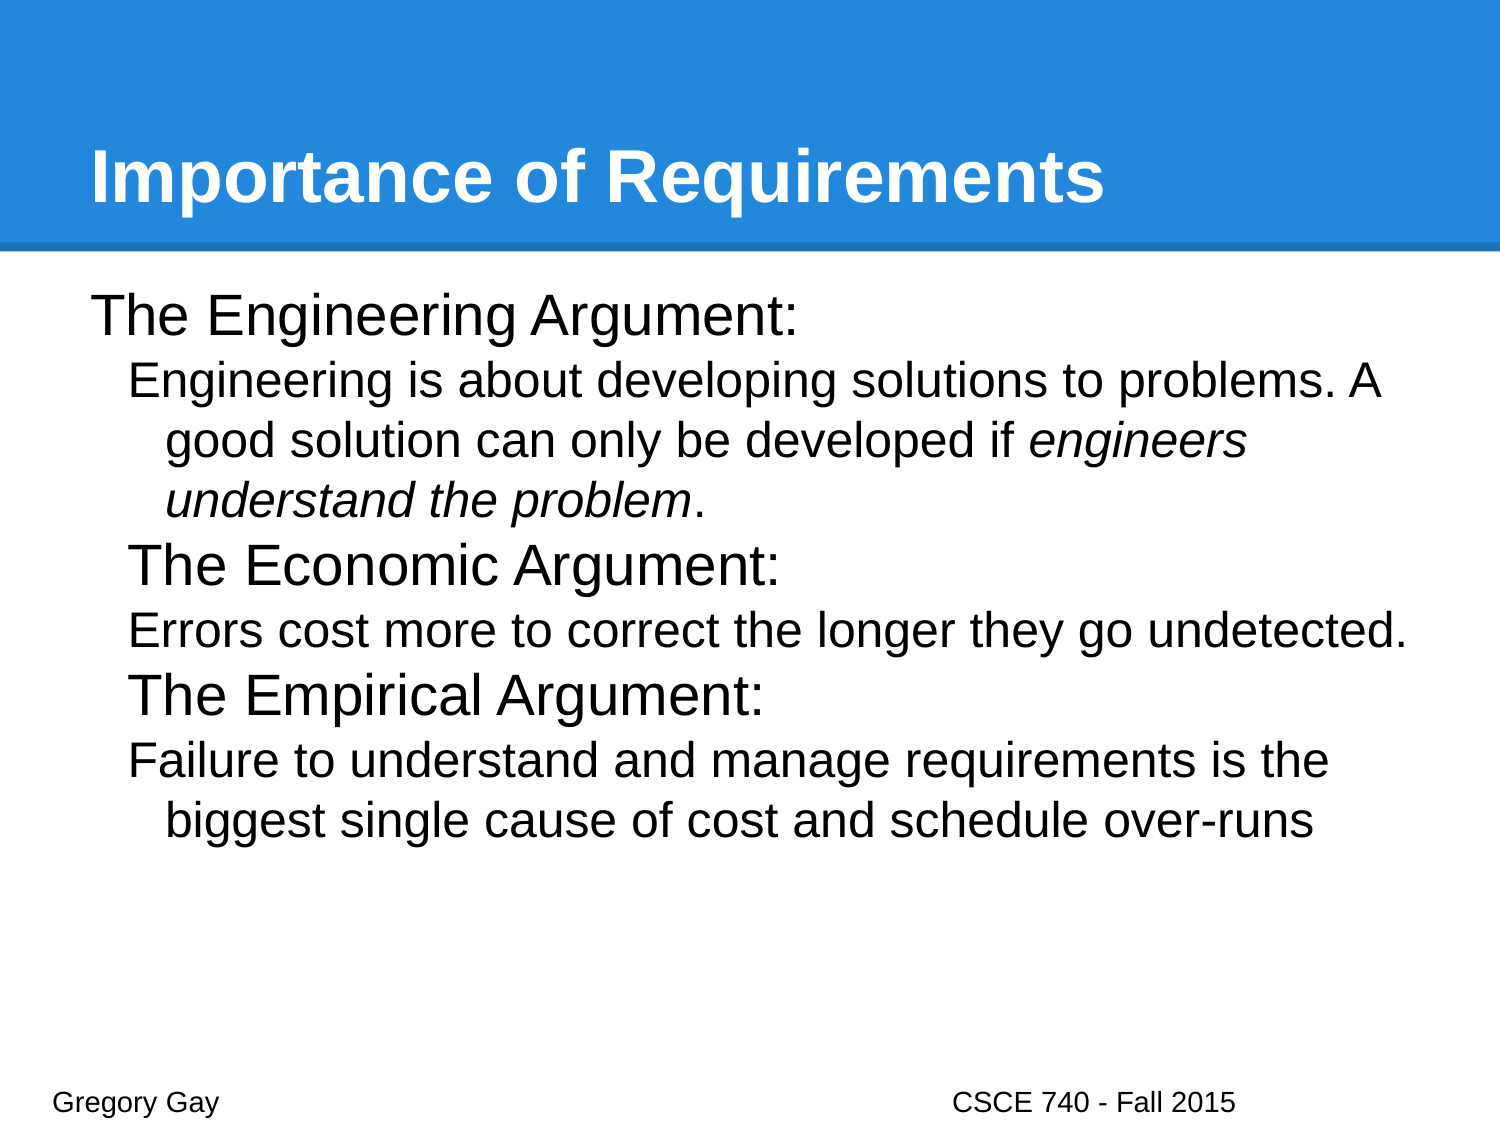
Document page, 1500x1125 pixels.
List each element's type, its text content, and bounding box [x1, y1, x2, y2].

text_box Gregory Gay CSCE 740 - Fall 2015 10 [37, 1068, 1463, 1114]
title Importance of Requirements [75, 45, 1425, 233]
list The Engineering Argument: Engineering is about developing solutions to problems. A good solution can only be developed if engineers understand the problem. The Economic Argument: Errors cost more to correct the longer they go undetected. The Empirical Argument: Failure to understand and manage requirements is the biggest single cause of cost and schedule over-runs [75, 262, 1476, 1078]
